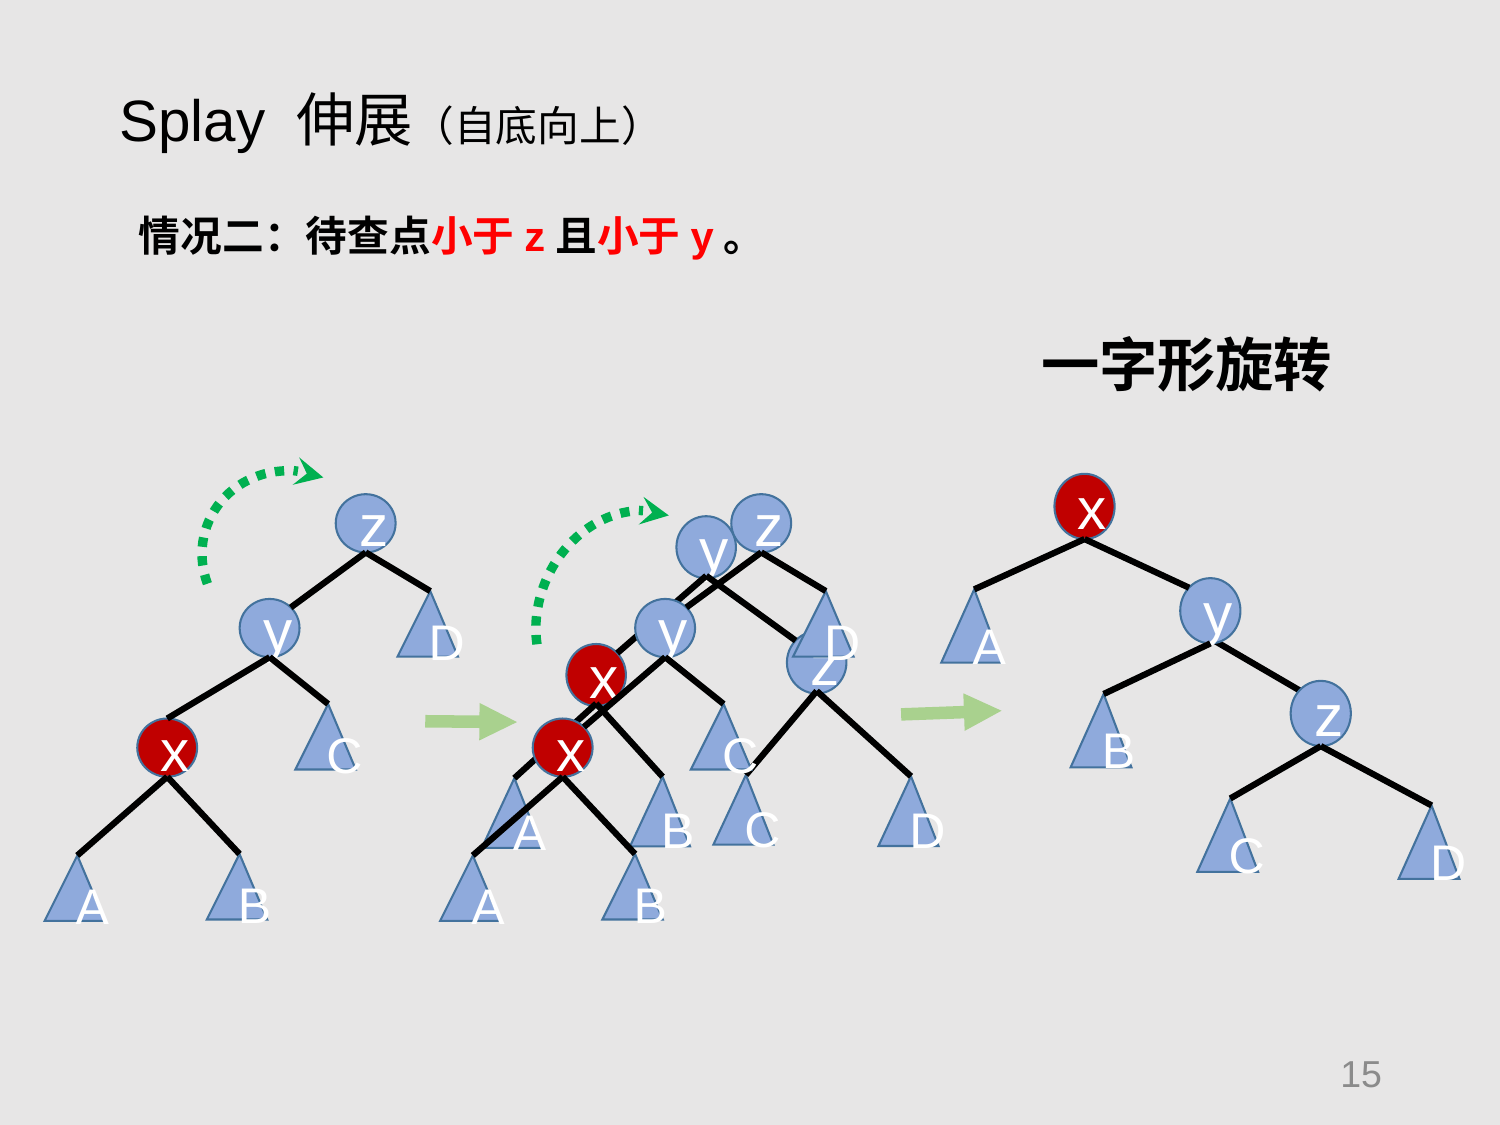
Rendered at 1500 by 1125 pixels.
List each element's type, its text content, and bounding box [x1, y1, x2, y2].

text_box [941, 473, 1460, 879]
text_box 一字形旋转 [1026, 320, 1348, 405]
text_box Splay 伸展（自底向上） [105, 76, 796, 161]
slide_number 15 [1059, 1042, 1397, 1103]
text_box [227, 467, 324, 494]
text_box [901, 710, 1002, 715]
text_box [439, 494, 854, 921]
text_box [44, 494, 439, 921]
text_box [854, 516, 939, 848]
text_box 情况二：待查点小于z且小于y。 [123, 202, 1309, 267]
